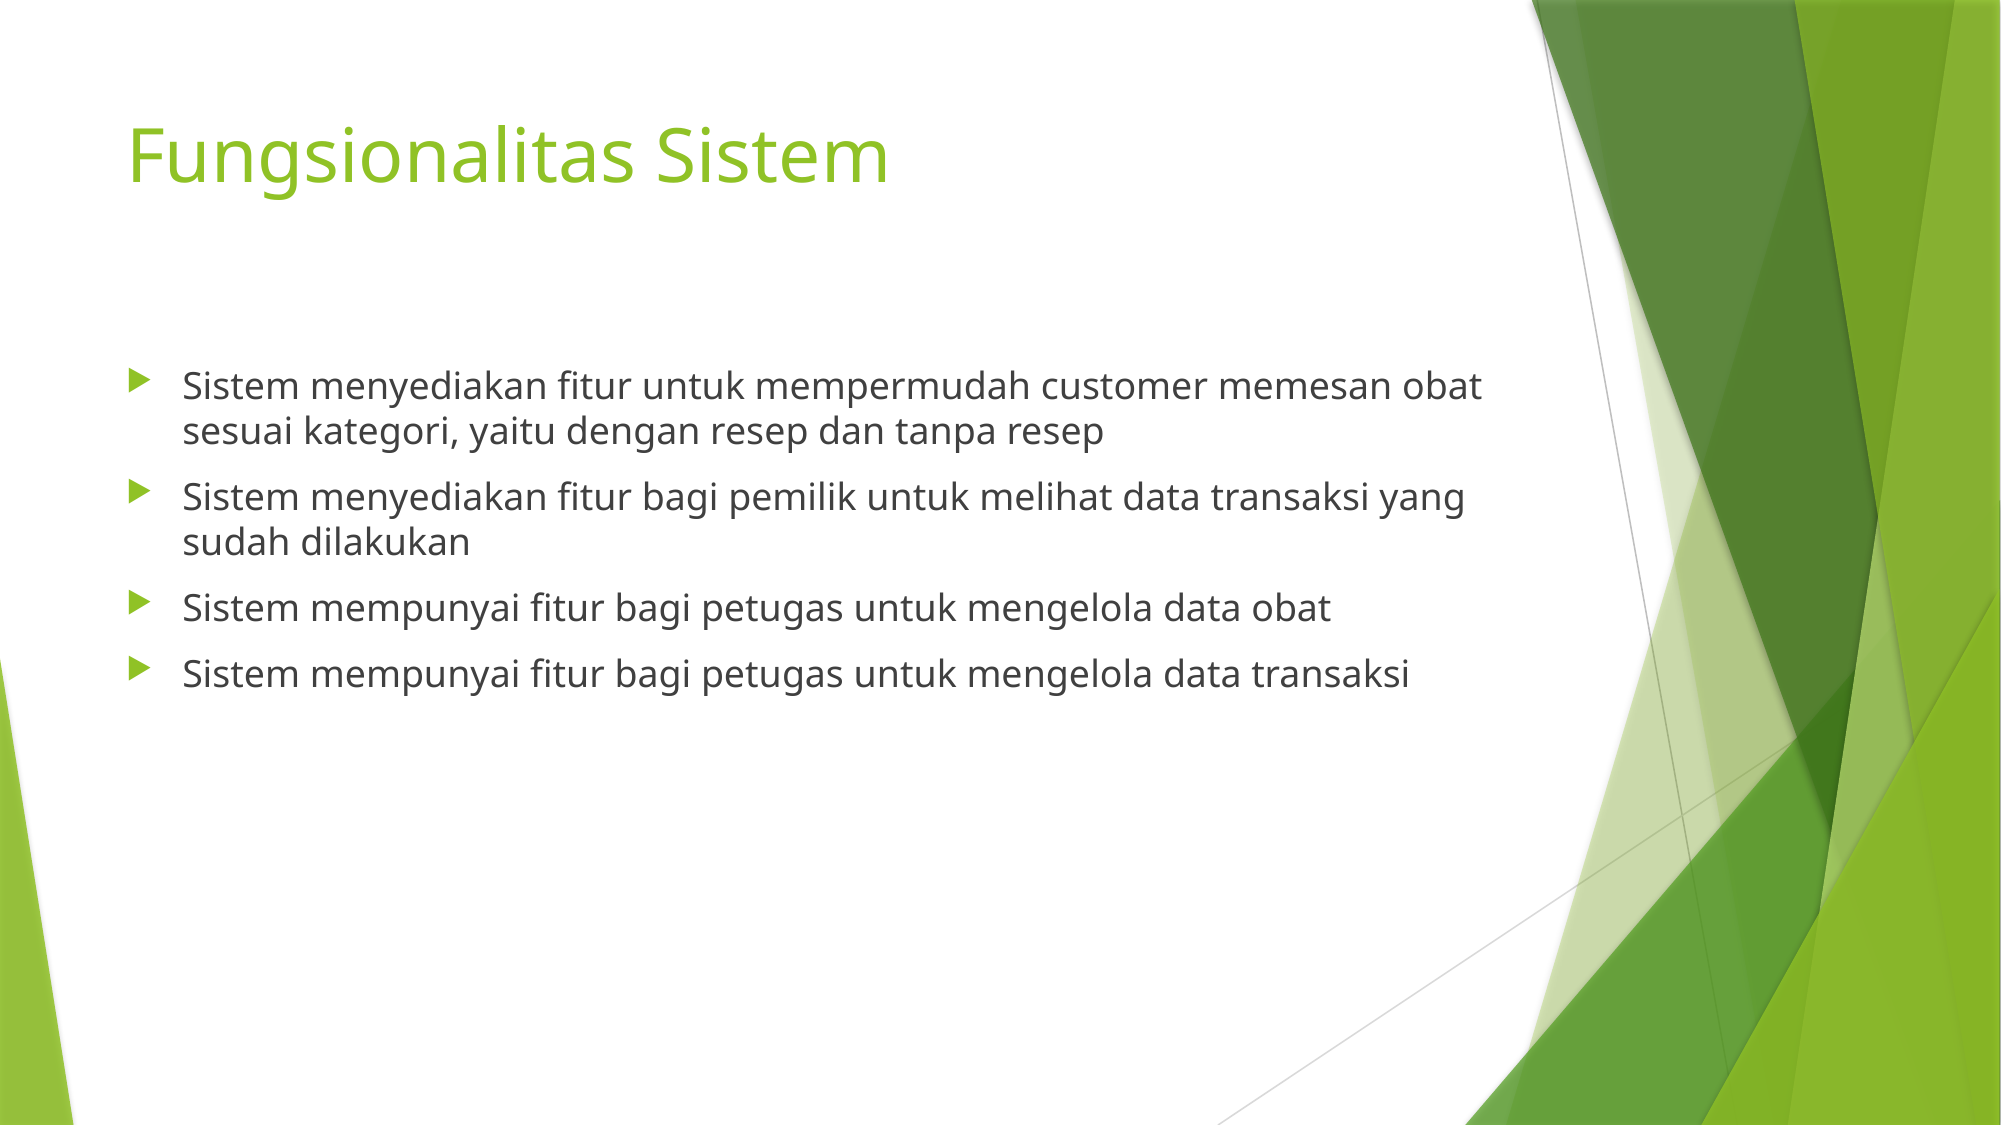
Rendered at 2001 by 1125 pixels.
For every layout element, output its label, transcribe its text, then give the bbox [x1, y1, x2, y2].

list Sistem menyediakan fitur untuk mempermudah customer memesan obat sesuai kategori, yaitu dengan resep dan tanpa resep Sistem menyediakan fitur bagi pemilik untuk melihat data transaksi yang sudah dilakukan Sistem mempunyai fitur bagi petugas untuk mengelola data obat Sistem mempunyai fitur bagi petugas untuk mengelola data transaksi [111, 354, 1522, 992]
title Fungsionalitas Sistem [111, 99, 1522, 317]
